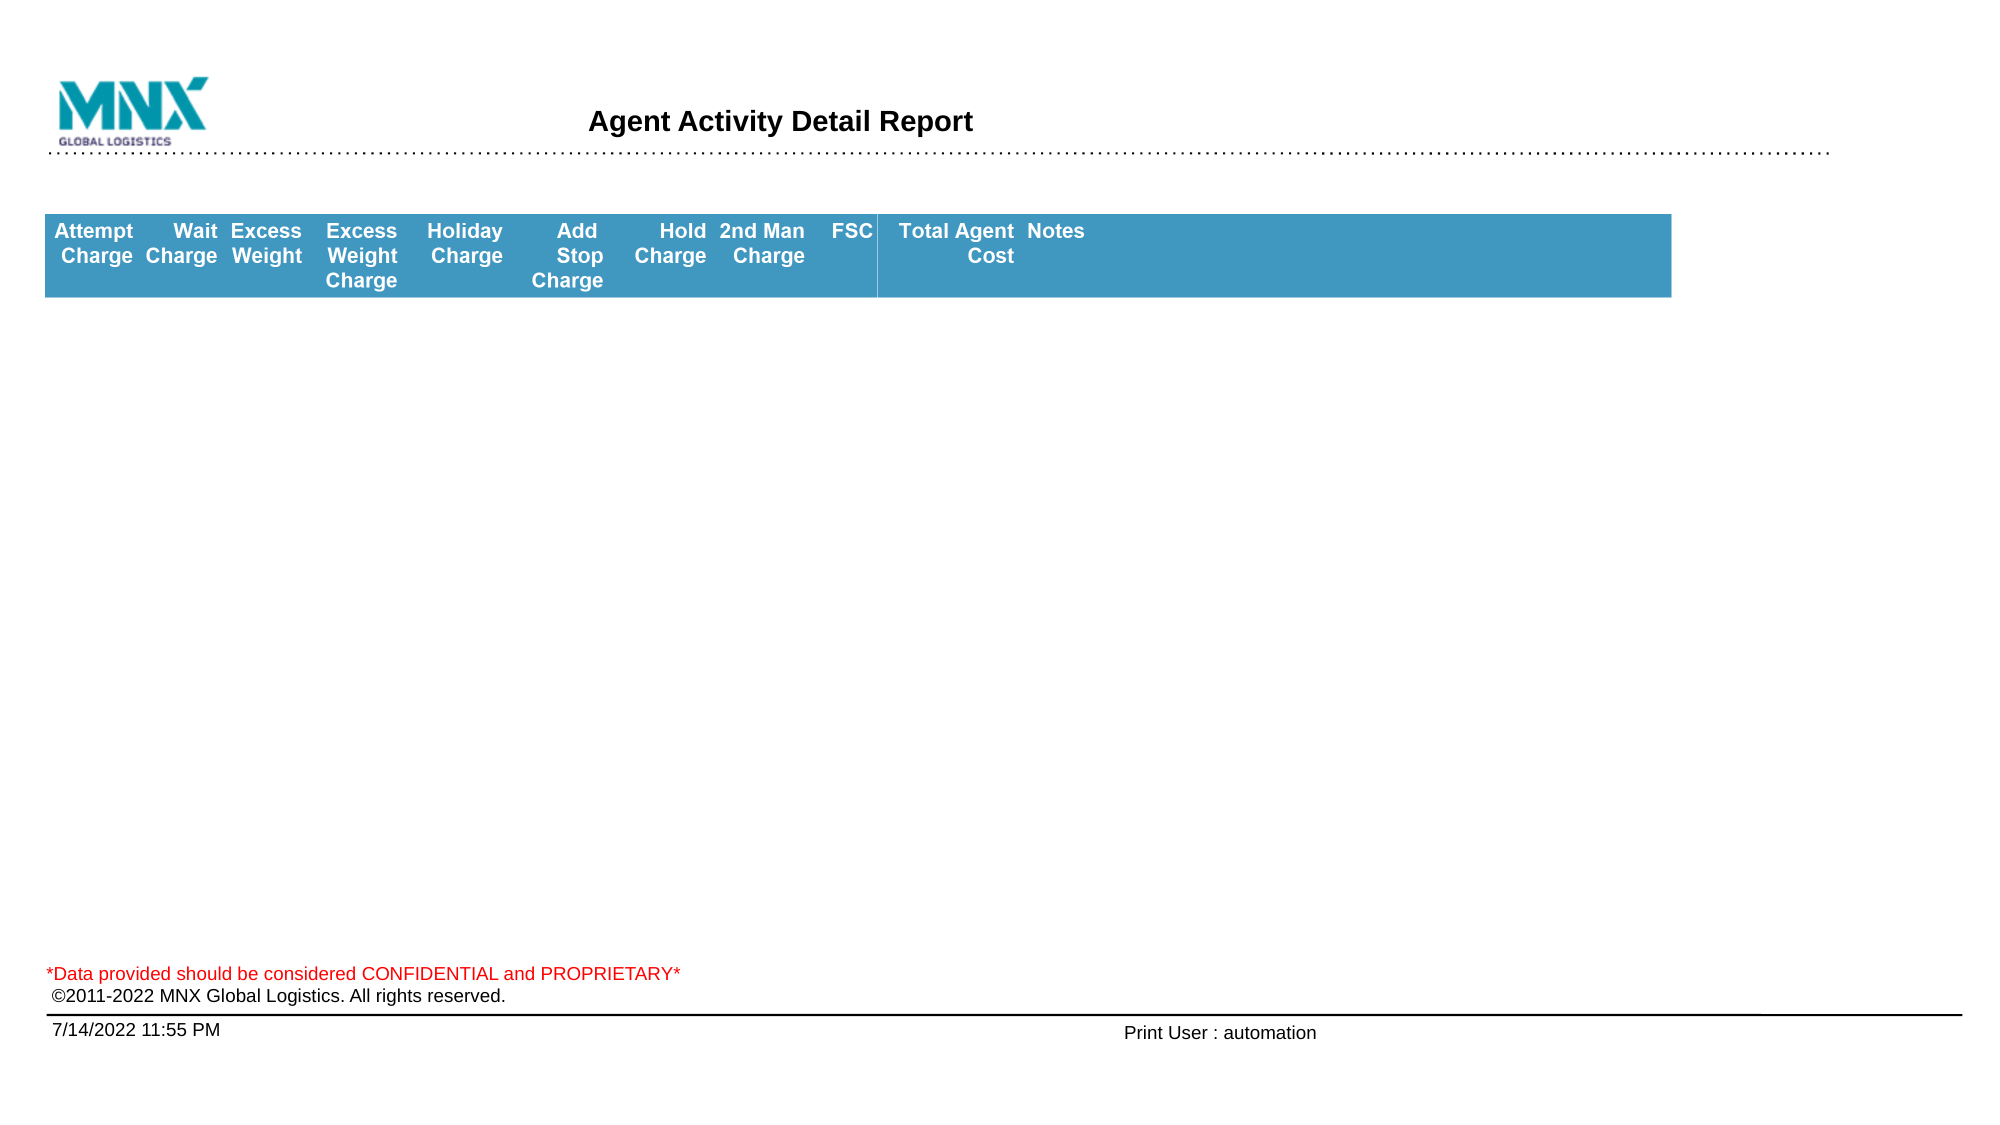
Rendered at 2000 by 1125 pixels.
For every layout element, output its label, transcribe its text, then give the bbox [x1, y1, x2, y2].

picture [44, 74, 256, 148]
text_box Print User : automation [979, 1020, 1462, 1050]
text_box ©2011-2022 MNX Global Logistics. All rights reserved. [46, 983, 1687, 1005]
text_box 7/14/2022 11:55 PM [52, 1017, 351, 1050]
picture [44, 214, 1672, 335]
text_box Agent Activity Detail Report [352, 98, 1210, 141]
text_box *Data provided should be considered CONFIDENTIAL and PROPRIETARY* [46, 962, 1687, 983]
